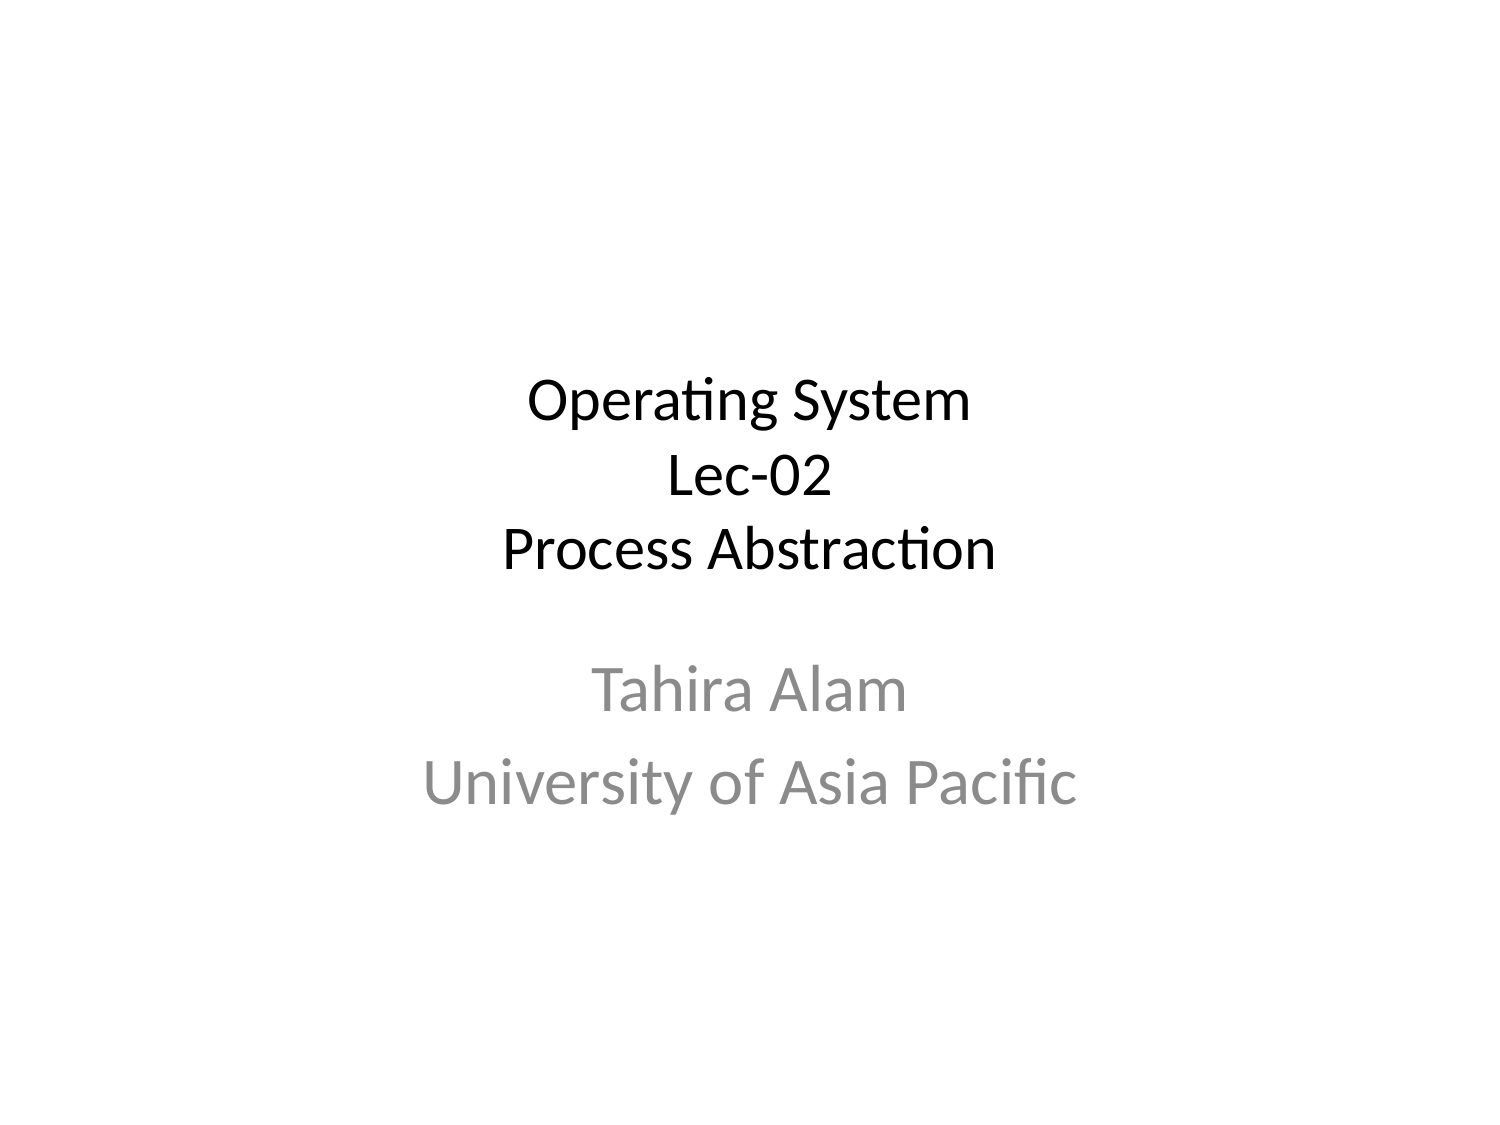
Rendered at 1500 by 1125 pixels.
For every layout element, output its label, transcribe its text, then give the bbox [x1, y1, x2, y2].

title Operating System Lec-02 Process Abstraction [112, 349, 1388, 591]
subtitle Tahira Alam University of Asia Pacific [225, 637, 1275, 925]
